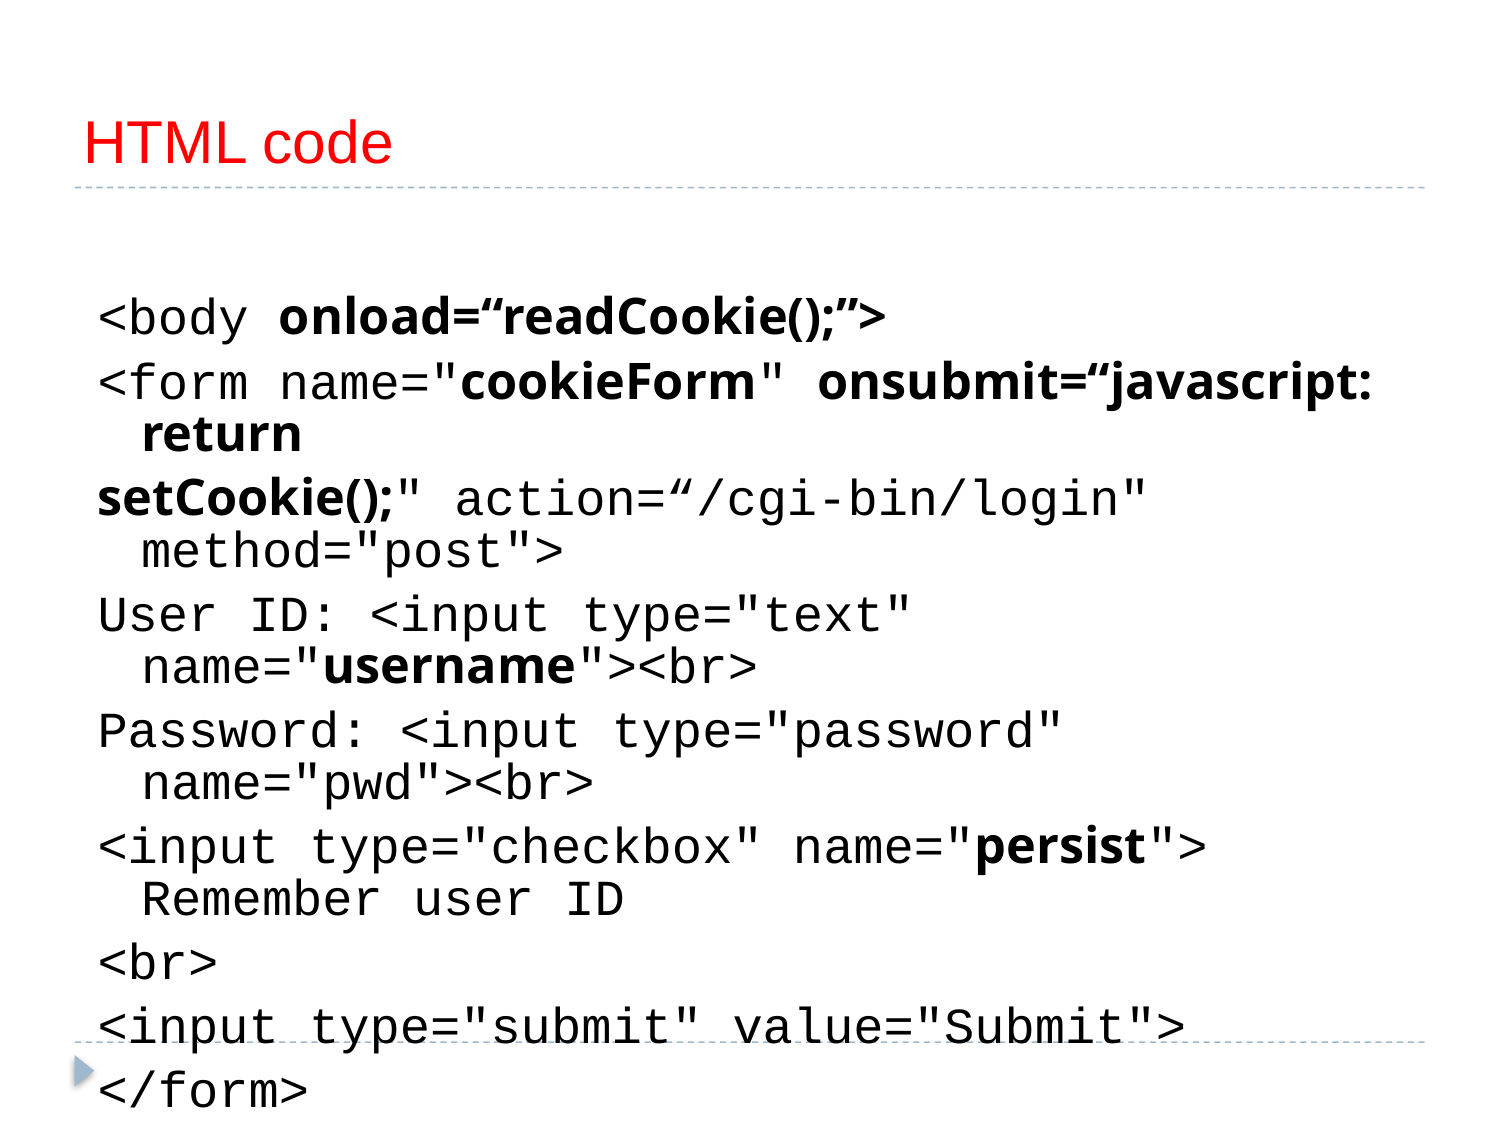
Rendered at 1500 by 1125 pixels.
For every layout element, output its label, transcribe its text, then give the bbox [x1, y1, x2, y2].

list <body onload=“readCookie();”> <form name="cookieForm" onsubmit=“javascript: return setCookie();" action=“/cgi-bin/login" method="post"> User ID: <input type="text" name="username"><br> Password: <input type="password" name="pwd"><br> <input type="checkbox" name="persist"> Remember user ID <br> <input type="submit" value="Submit"> </form> [84, 212, 1432, 1125]
title HTML code [69, 1, 1418, 185]
